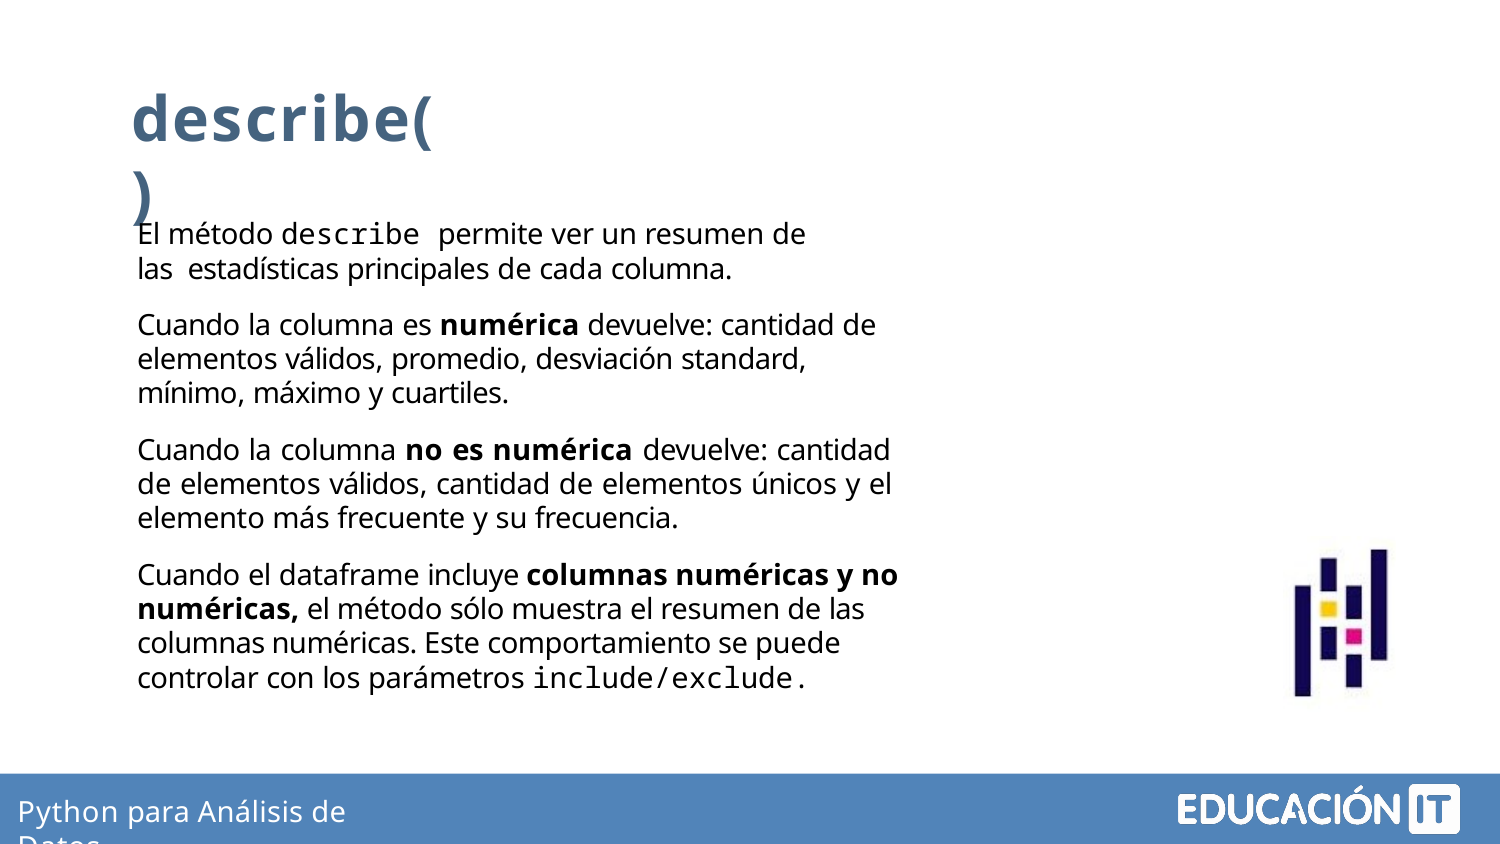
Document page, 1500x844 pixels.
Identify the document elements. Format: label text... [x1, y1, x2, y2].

text_box El método describe permite ver un resumen de las estadísticas principales de cada columna. Cuando la columna es numérica devuelve: cantidad de elementos válidos, promedio, desviación standard, mínimo, máximo y cuartiles. Cuando la columna no es numérica devuelve: cantidad de elementos válidos, cantidad de elementos únicos y el elemento más frecuente y su frecuencia. Cuando el dataframe incluye columnas numéricas y no numéricas, el método sólo muestra el resumen de las columnas numéricas. Este comportamiento se puede controlar con los parámetros include/exclude. [135, 212, 908, 695]
footer Python para Análisis de Datos [15, 793, 412, 844]
title describe() [129, 77, 453, 230]
picture [1175, 778, 1463, 840]
picture [1283, 536, 1397, 712]
